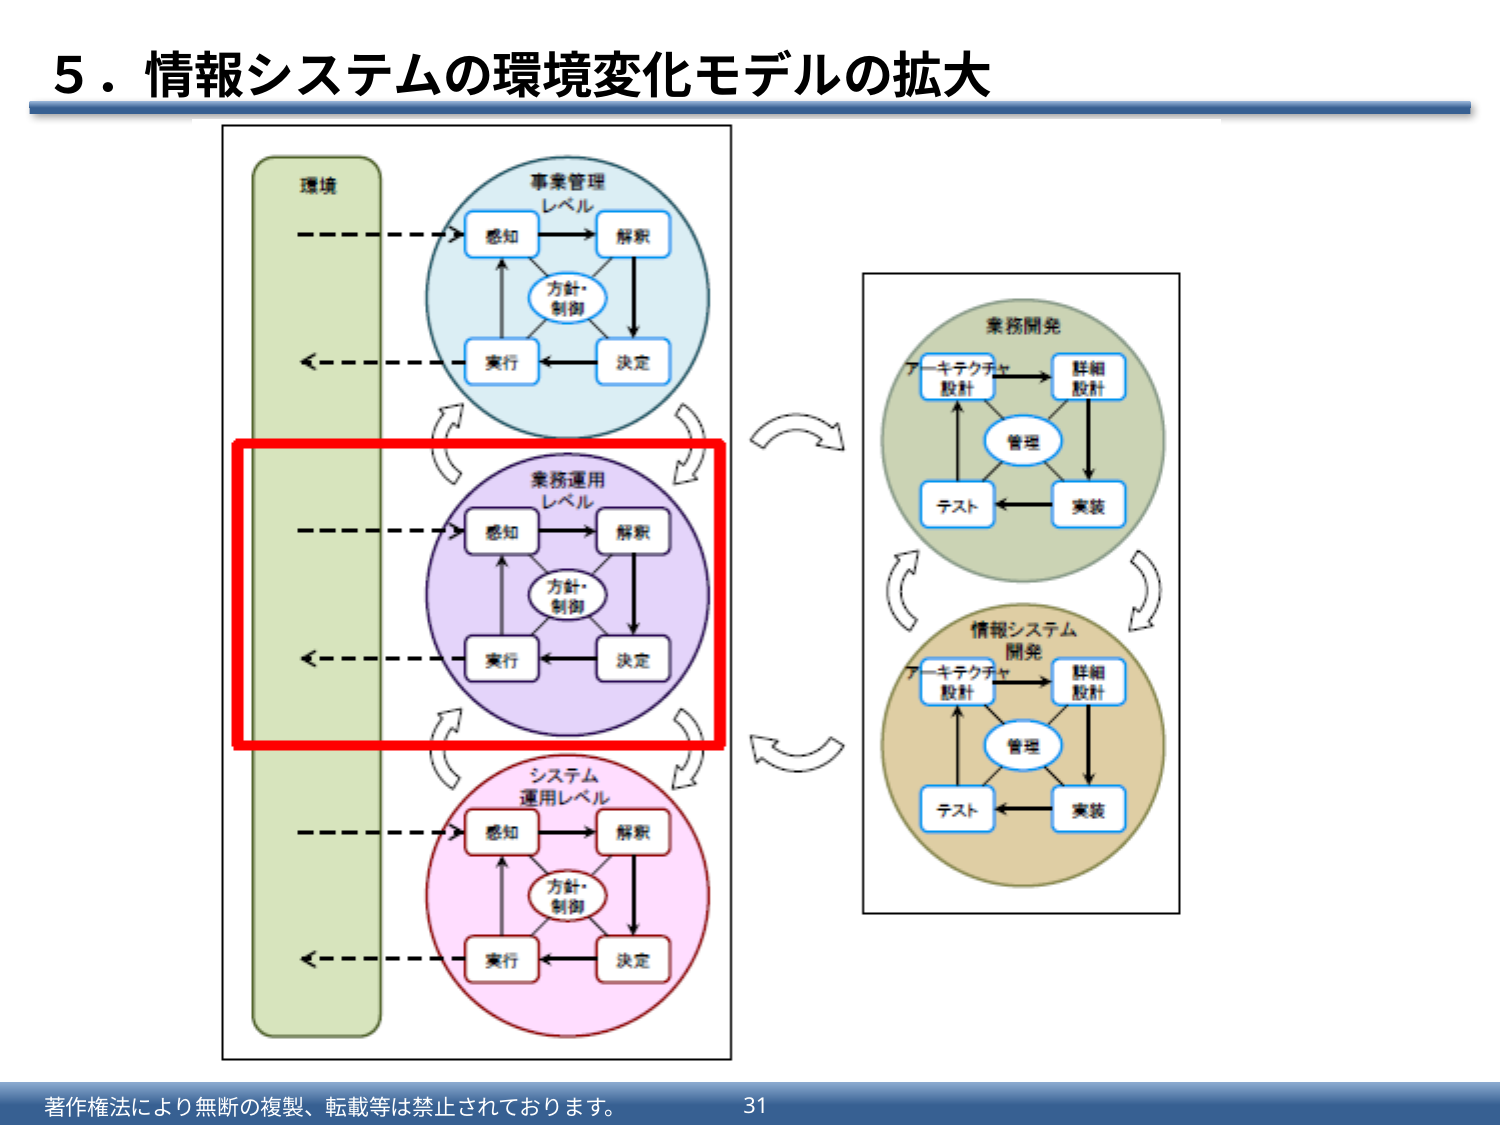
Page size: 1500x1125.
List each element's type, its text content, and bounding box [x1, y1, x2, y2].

title ５．情報システムの環境変化モデルの拡大 [29, 33, 1500, 114]
picture [192, 118, 1221, 1066]
